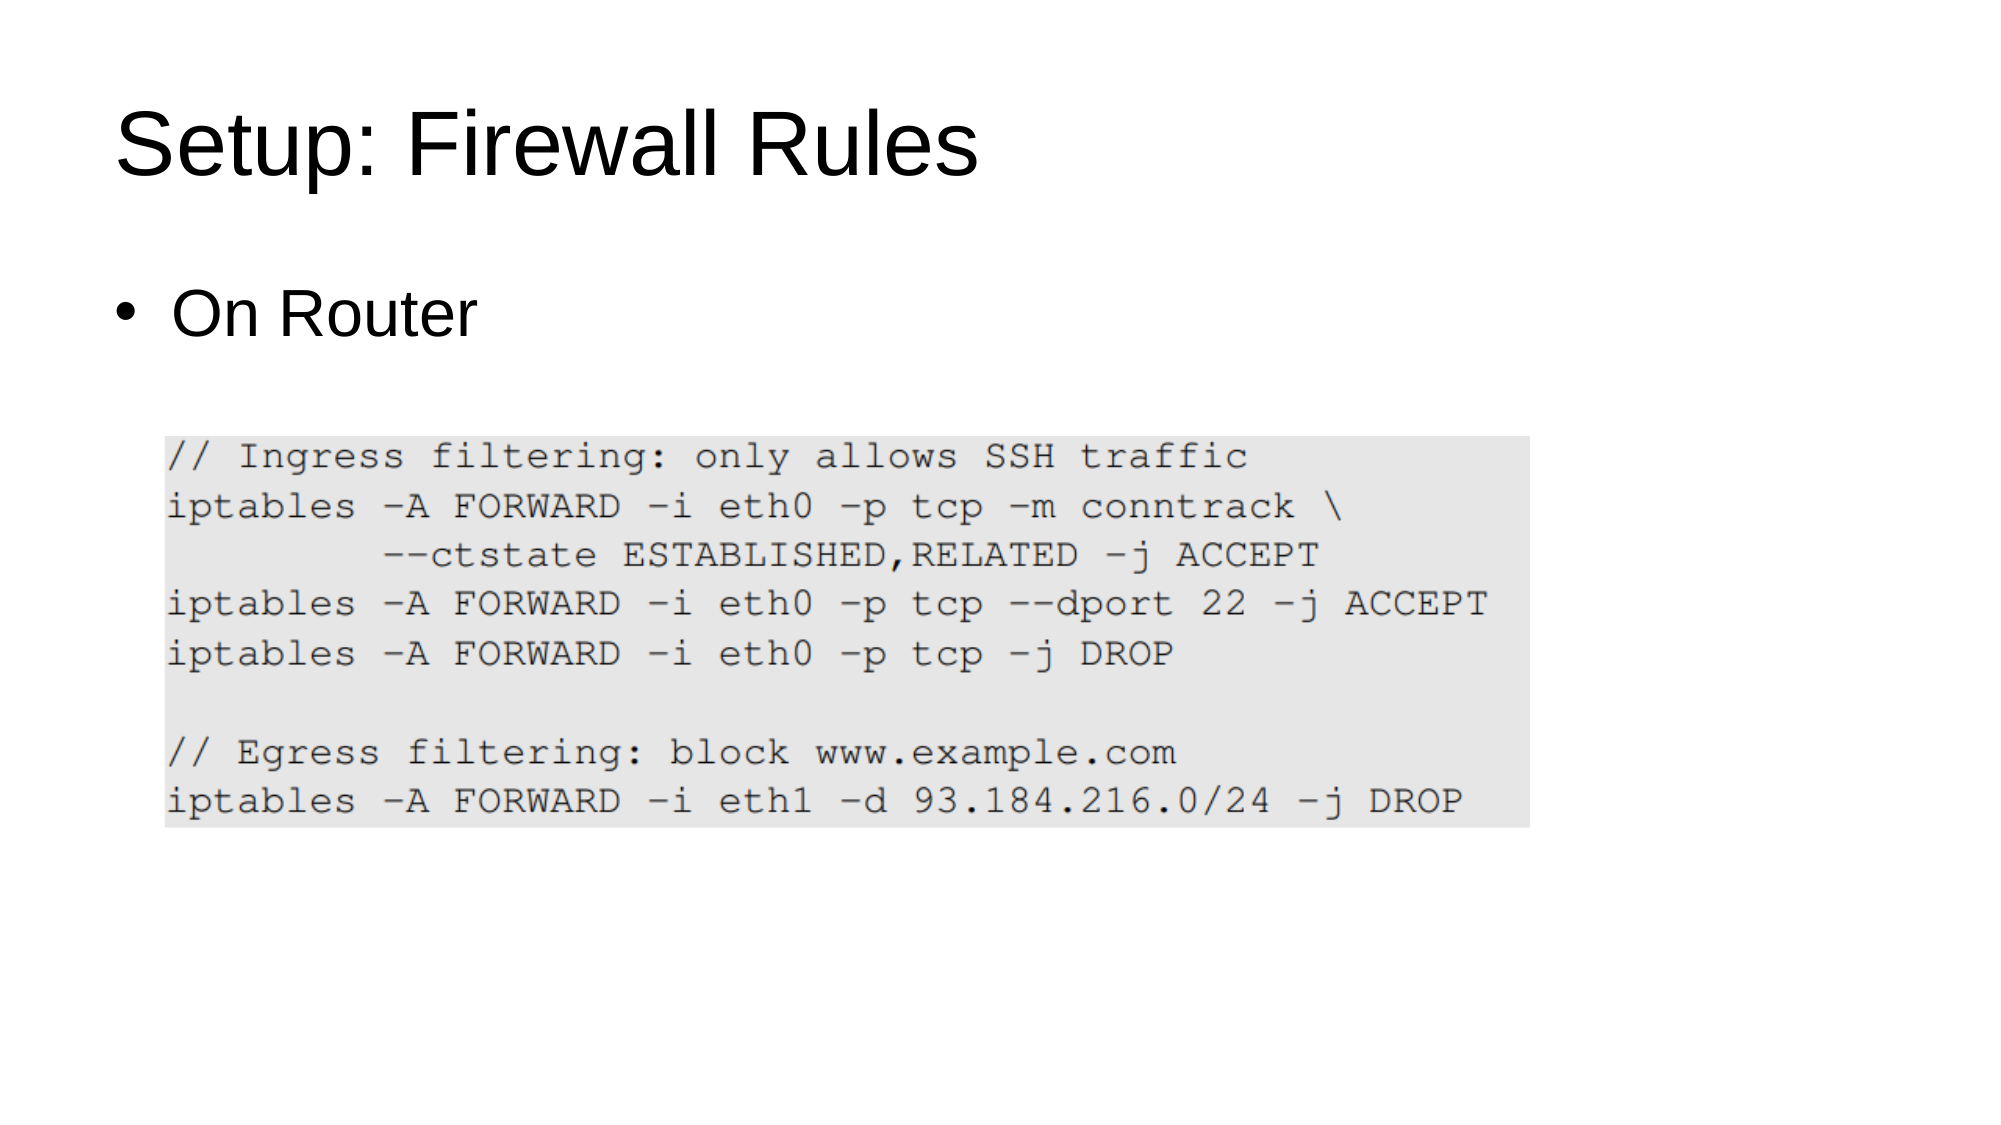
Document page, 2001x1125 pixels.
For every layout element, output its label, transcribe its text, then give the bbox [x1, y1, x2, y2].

picture [162, 436, 1531, 831]
title Setup: Firewall Rules [99, 45, 1900, 233]
list On Router [99, 262, 1900, 1005]
